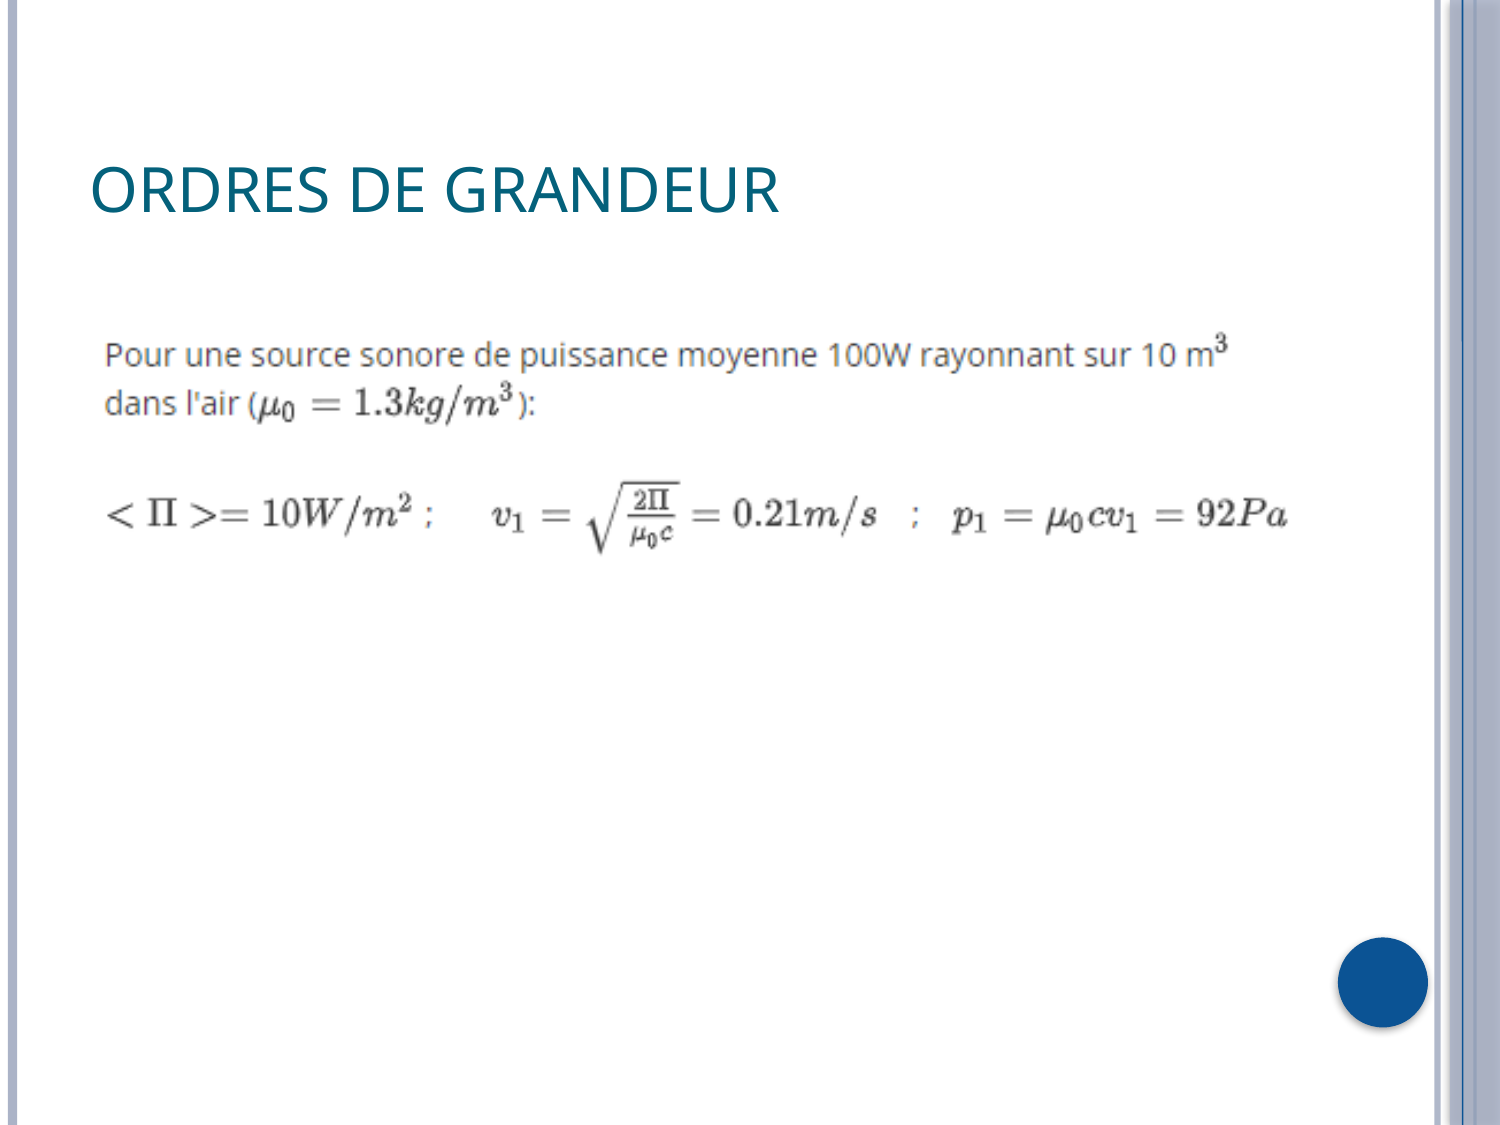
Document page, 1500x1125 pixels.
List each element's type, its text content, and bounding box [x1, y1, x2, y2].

title Ordres de grandeur [75, 45, 1300, 233]
picture [82, 313, 1319, 575]
